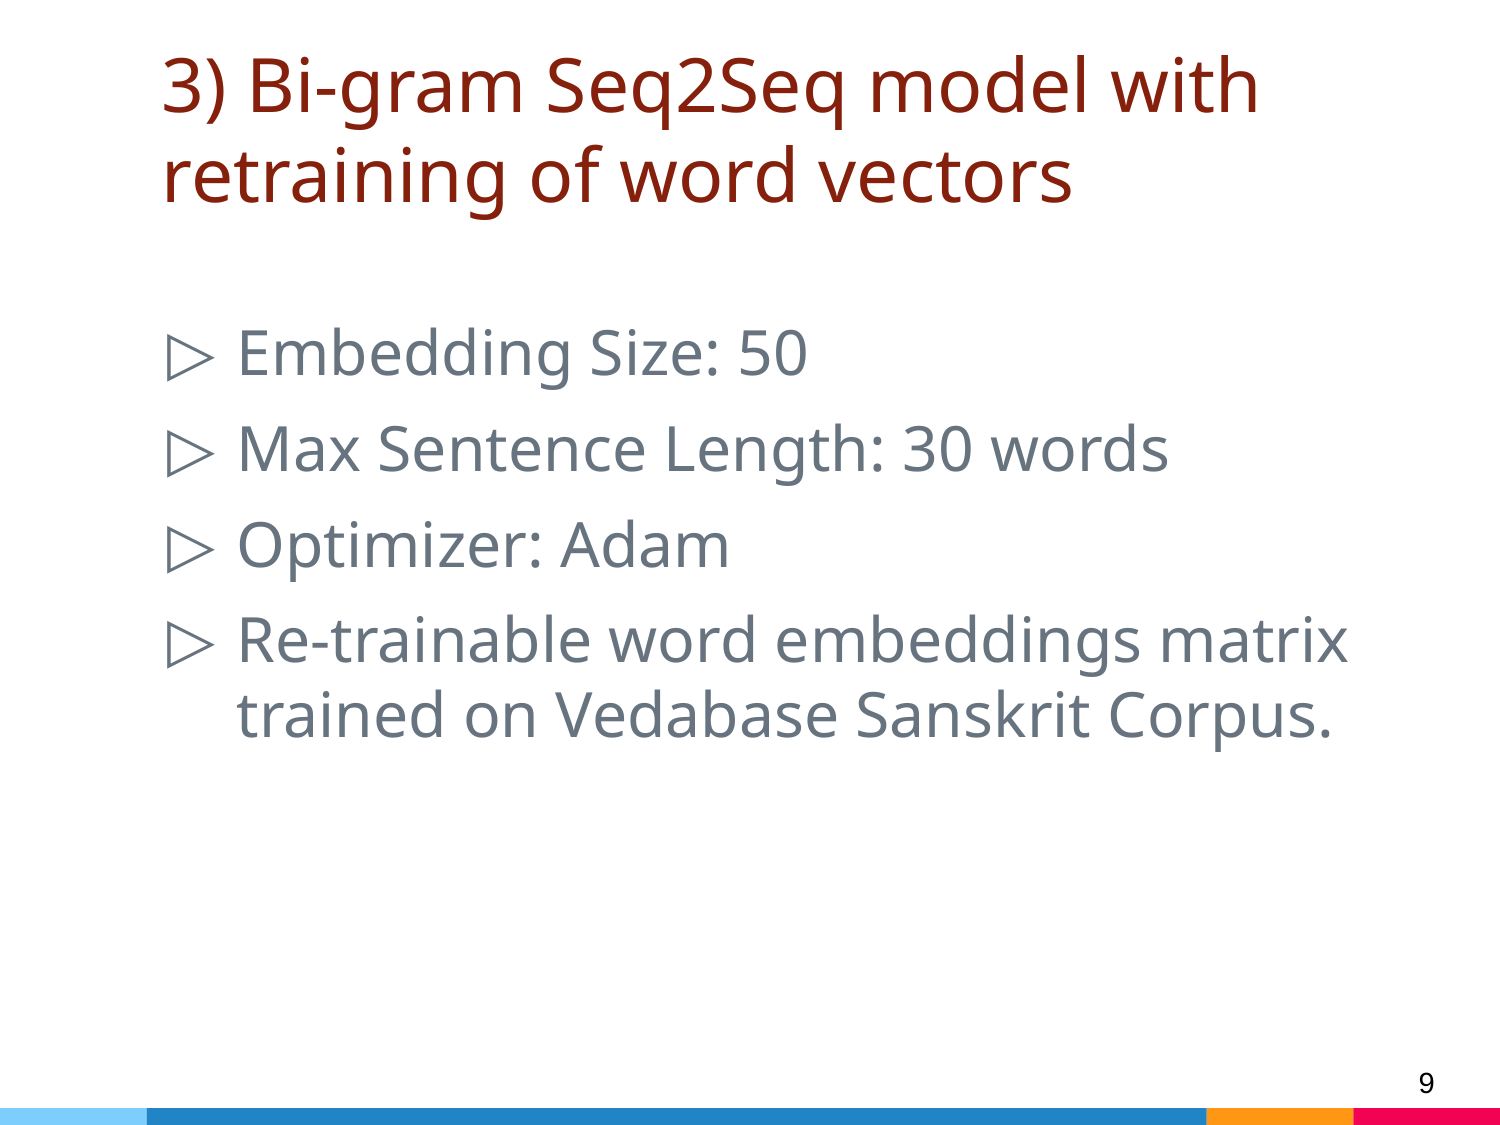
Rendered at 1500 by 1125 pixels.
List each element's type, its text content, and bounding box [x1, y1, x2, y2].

title 3) Bi-gram Seq2Seq model with retraining of word vectors [146, 45, 1371, 233]
slide_number ‹#› [1403, 1038, 1494, 1125]
list Embedding Size: 50 Max Sentence Length: 30 words Optimizer: Adam Re-trainable word embeddings matrix trained on Vedabase Sanskrit Corpus. [146, 297, 1464, 978]
